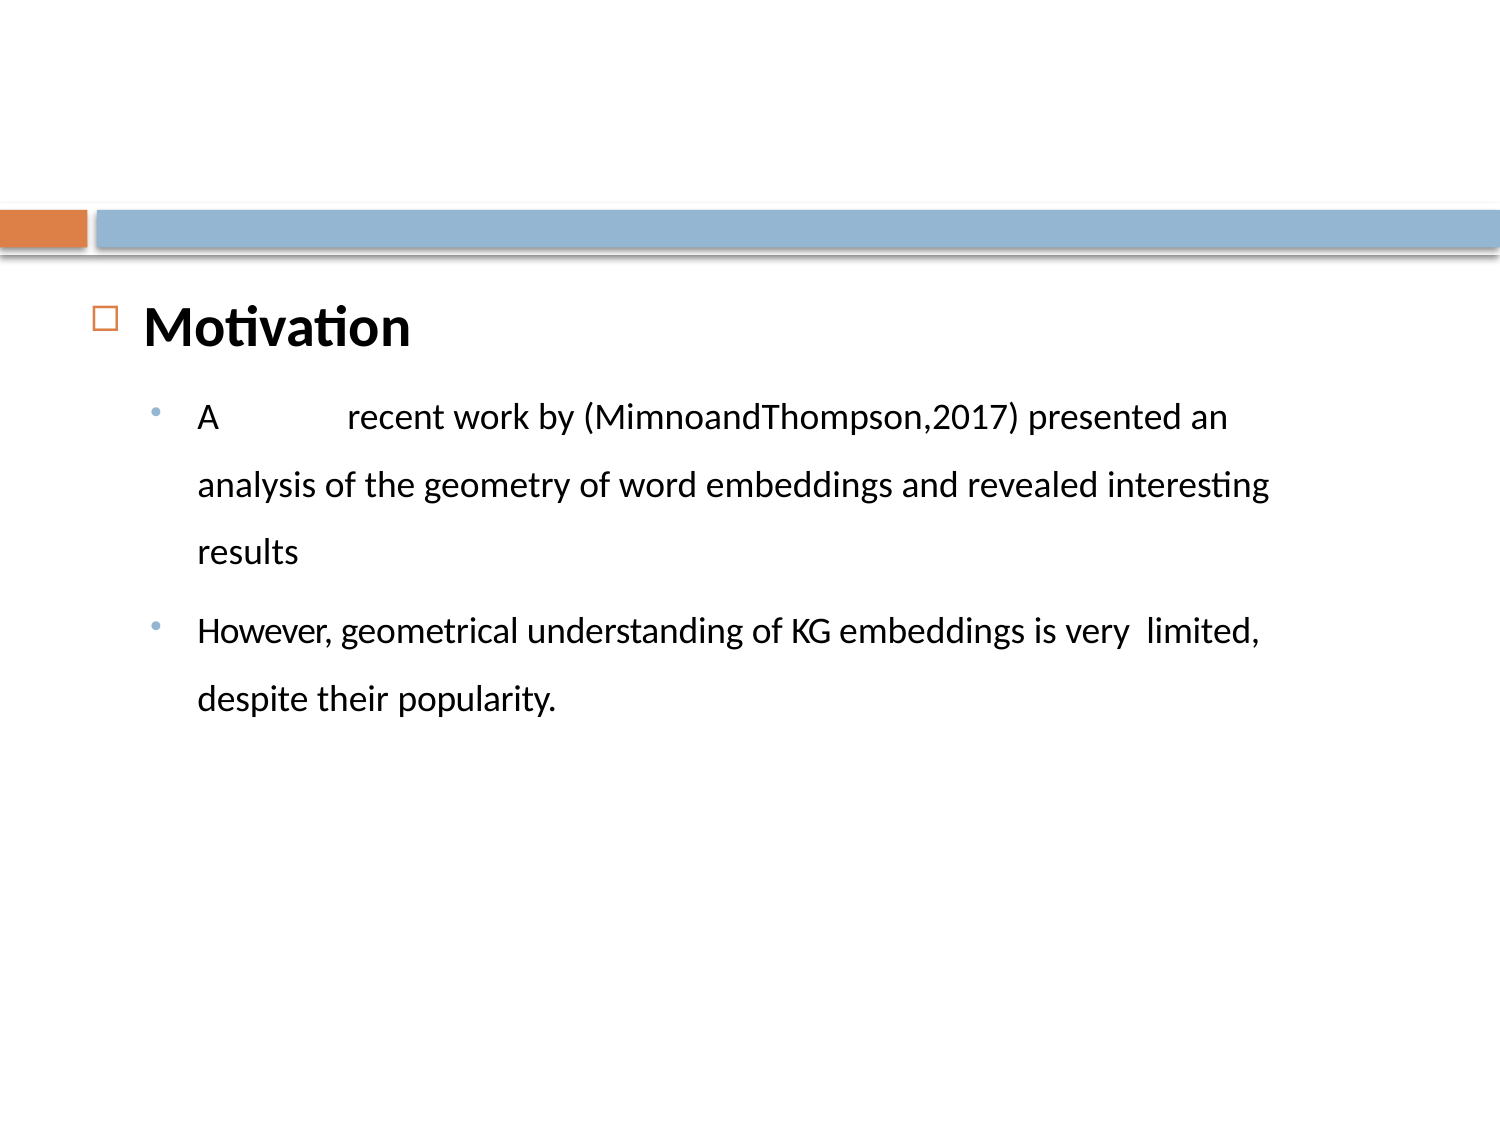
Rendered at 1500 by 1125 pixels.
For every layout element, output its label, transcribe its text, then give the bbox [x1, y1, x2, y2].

list Motivation A recent work by (MimnoandThompson,2017) presented an analysis of the geometry of word embeddings and revealed interesting results However, geometrical understanding of KG embeddings is very limited, despite their popularity. [74, 245, 1349, 853]
